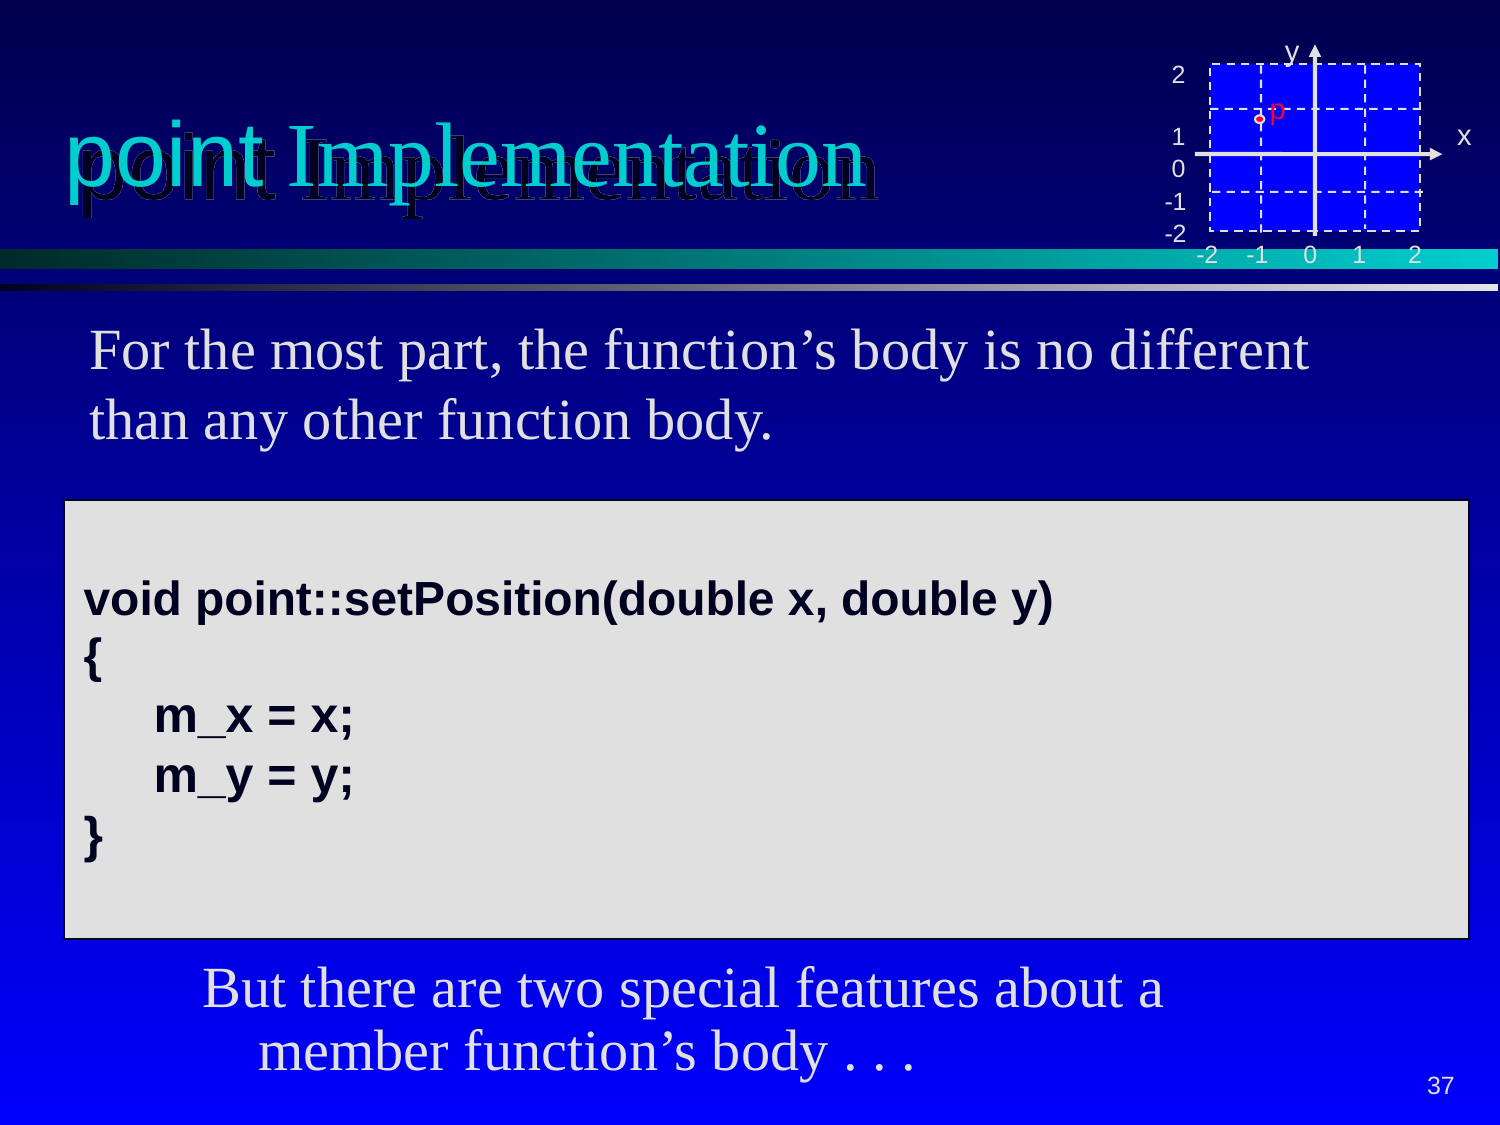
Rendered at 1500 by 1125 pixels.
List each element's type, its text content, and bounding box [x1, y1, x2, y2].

list But there are two special features about a member function’s body . . . [186, 949, 1340, 1088]
text_box [63, 500, 1470, 940]
text_box For the most part, the function’s body is no different than any other function body. [74, 303, 1333, 459]
text_box void point::setPosition(double x, double y) { m_x = x; m_y = y; } [68, 499, 1488, 930]
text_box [1149, 24, 1488, 277]
title point Implementation [49, 55, 1144, 245]
